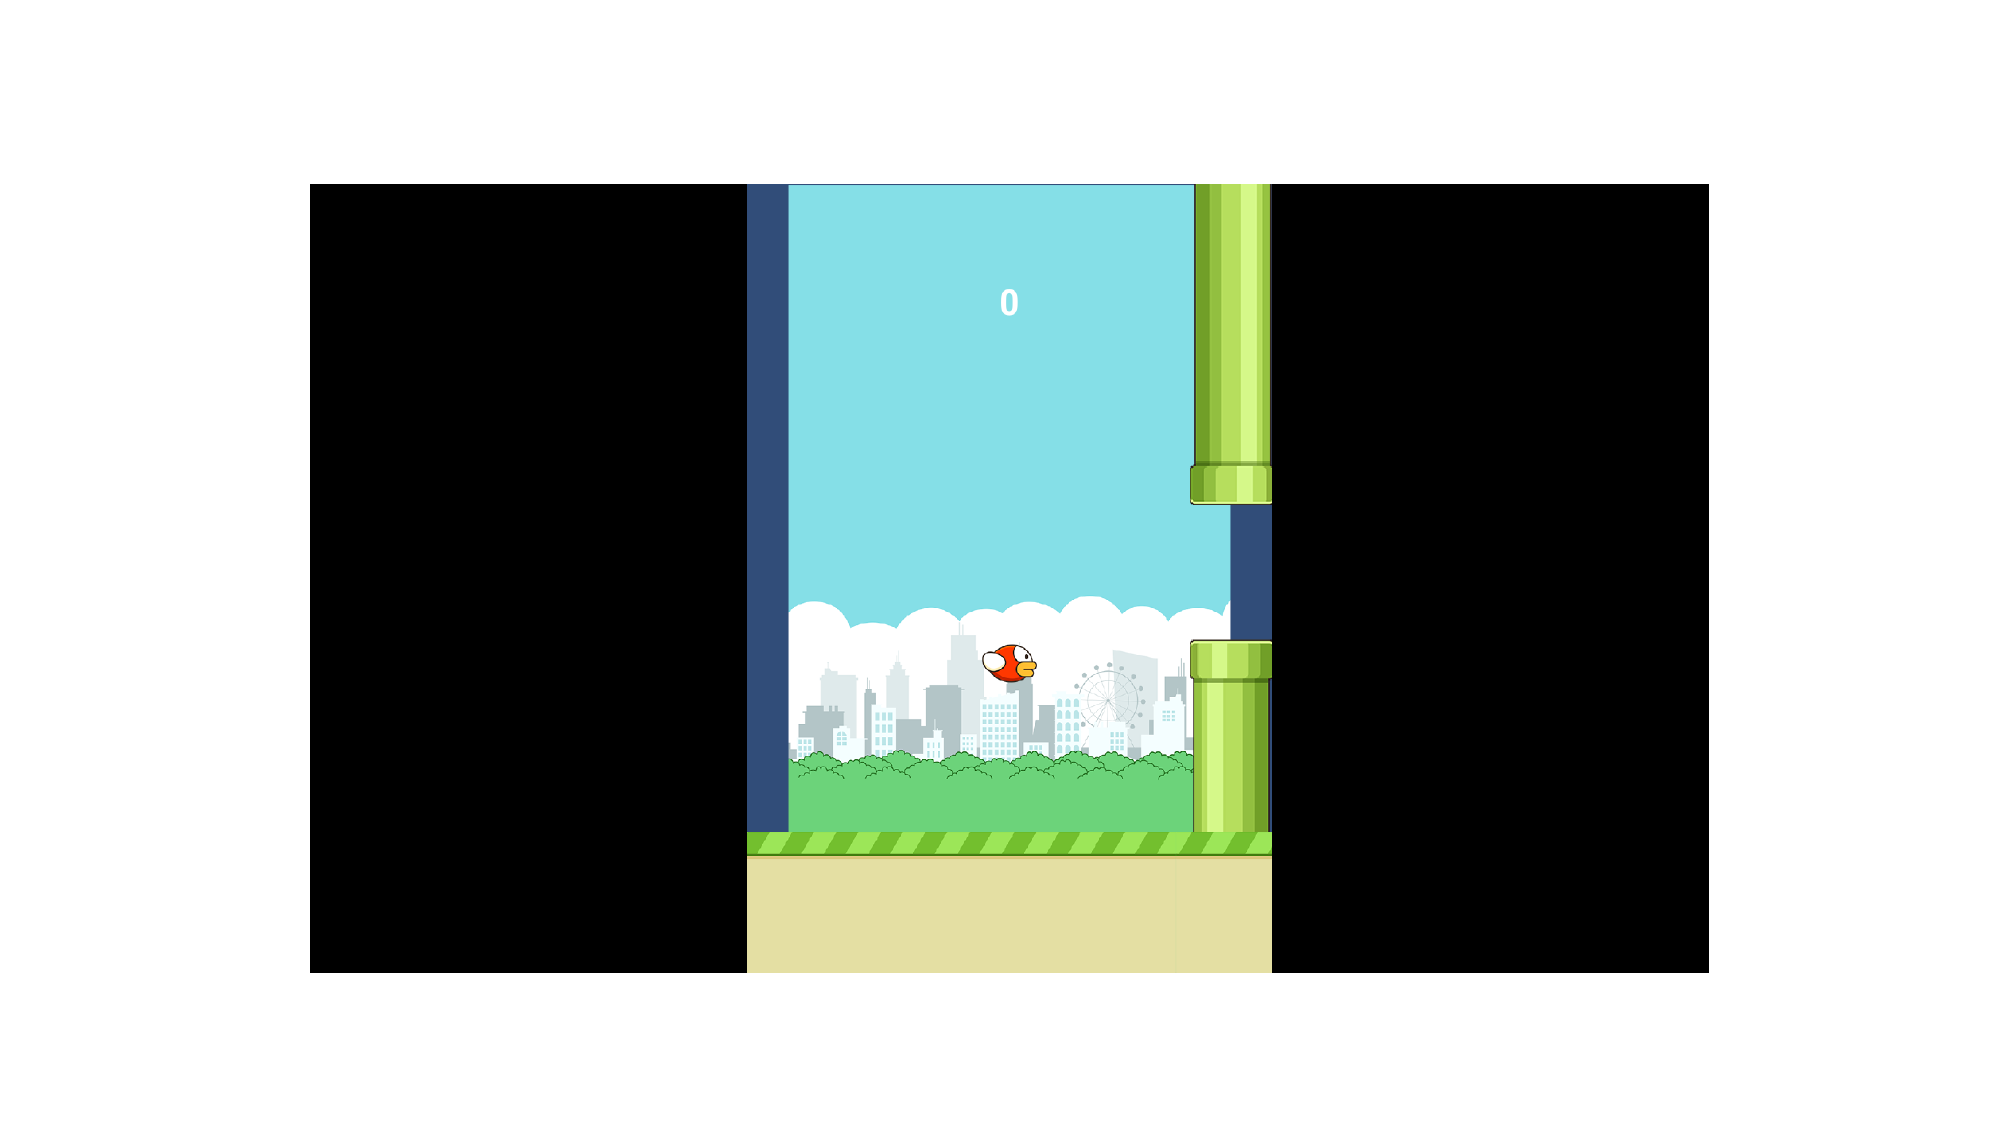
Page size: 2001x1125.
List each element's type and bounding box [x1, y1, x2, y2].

picture [310, 184, 1709, 973]
